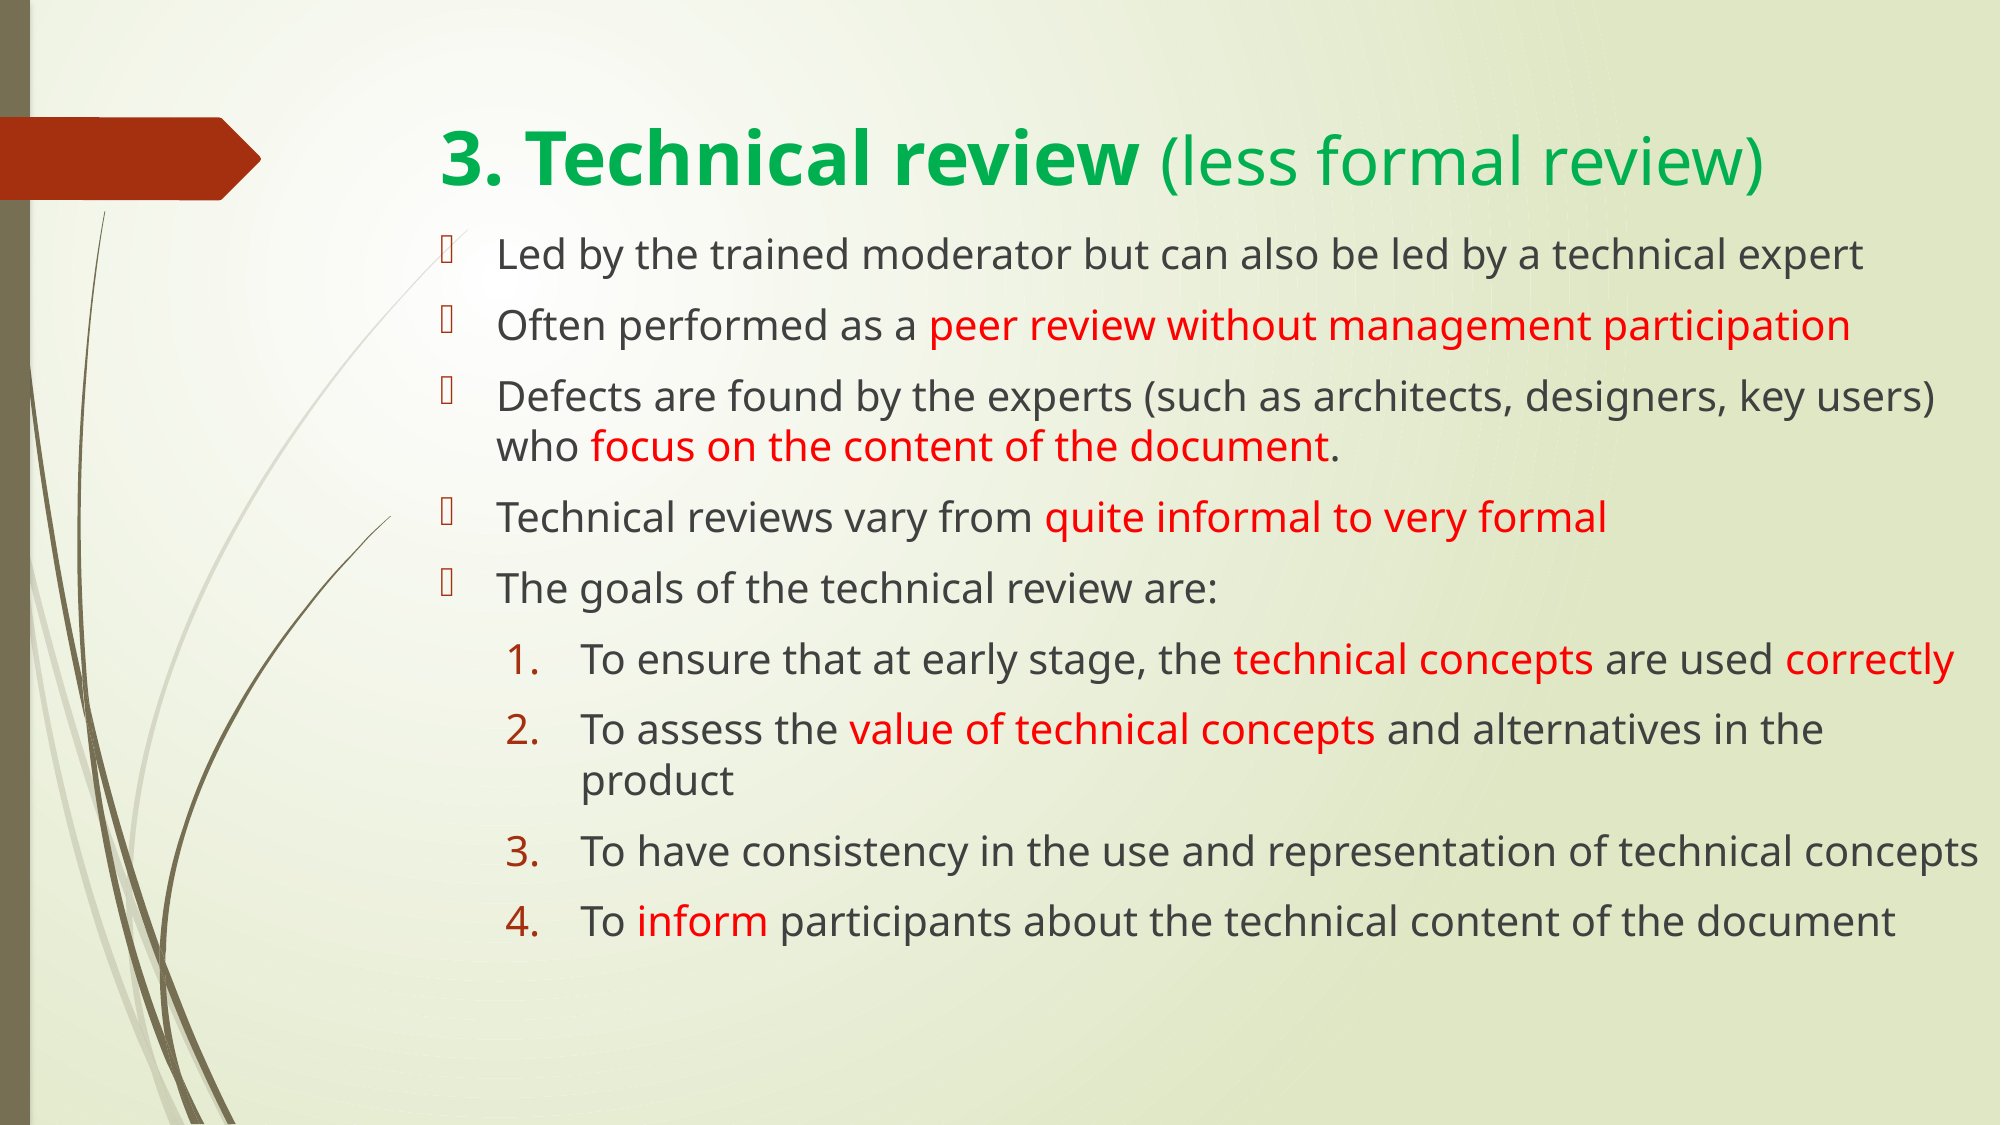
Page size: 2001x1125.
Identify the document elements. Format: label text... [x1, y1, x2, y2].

title 3. Technical review (less formal review) [425, 102, 1888, 220]
list Led by the trained moderator but can also be led by a technical expert Often performed as a peer review without management participation Defects are found by the experts (such as architects, designers, key users) who focus on the content of the document. Technical reviews vary from quite informal to very formal The goals of the technical review are: To ensure that at early stage, the technical concepts are used correctly To assess the value of technical concepts and alternatives in the product To have consistency in the use and representation of technical concepts To inform participants about the technical content of the document [424, 220, 2000, 1061]
